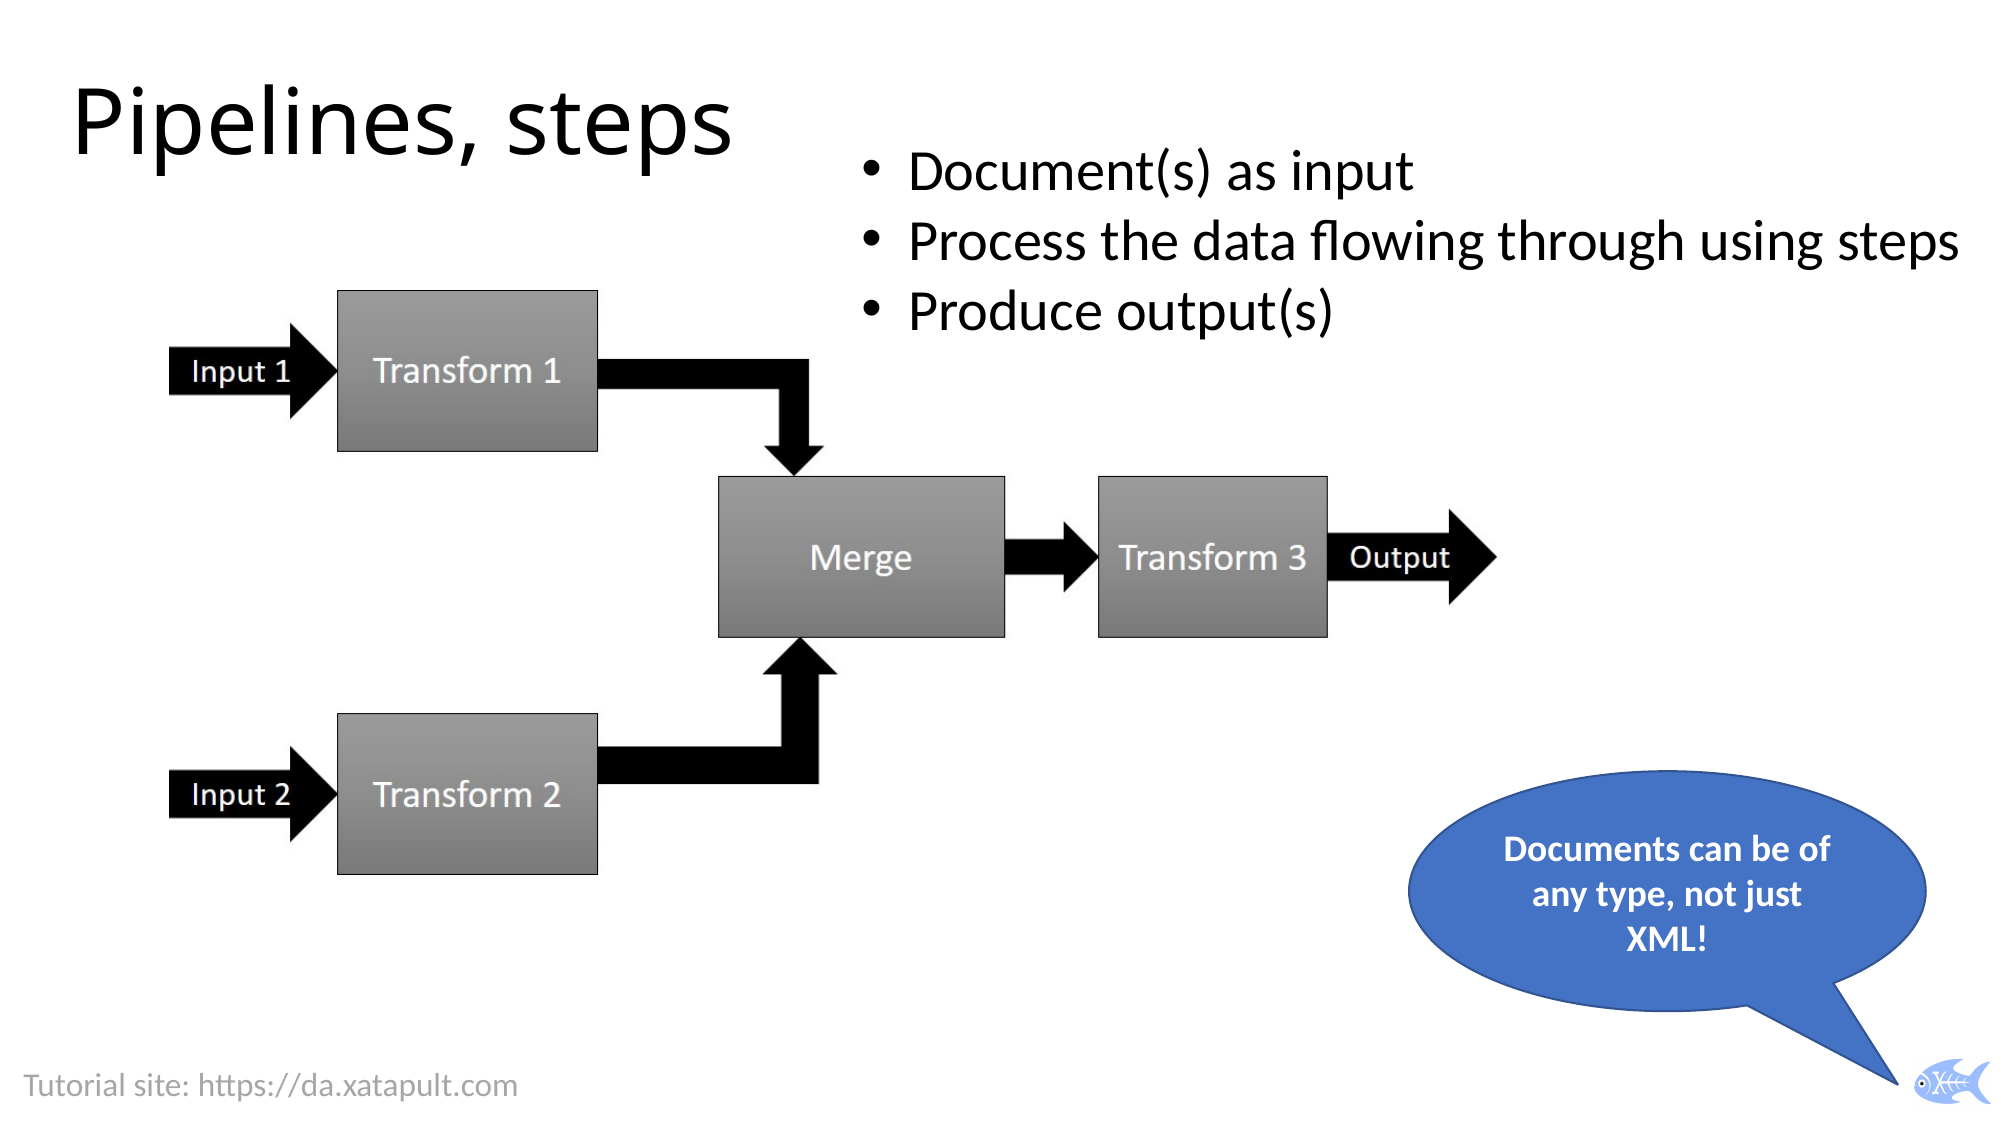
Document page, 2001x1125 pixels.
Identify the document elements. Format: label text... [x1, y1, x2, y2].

picture [169, 290, 1498, 875]
title Pipelines, steps [55, 16, 1781, 234]
text_box Document(s) as input Process the data flowing through using steps Produce output(s) [846, 124, 2000, 350]
text_box Documents can be of any type, not just XML! [1408, 770, 1927, 1086]
picture [1913, 1055, 1992, 1111]
